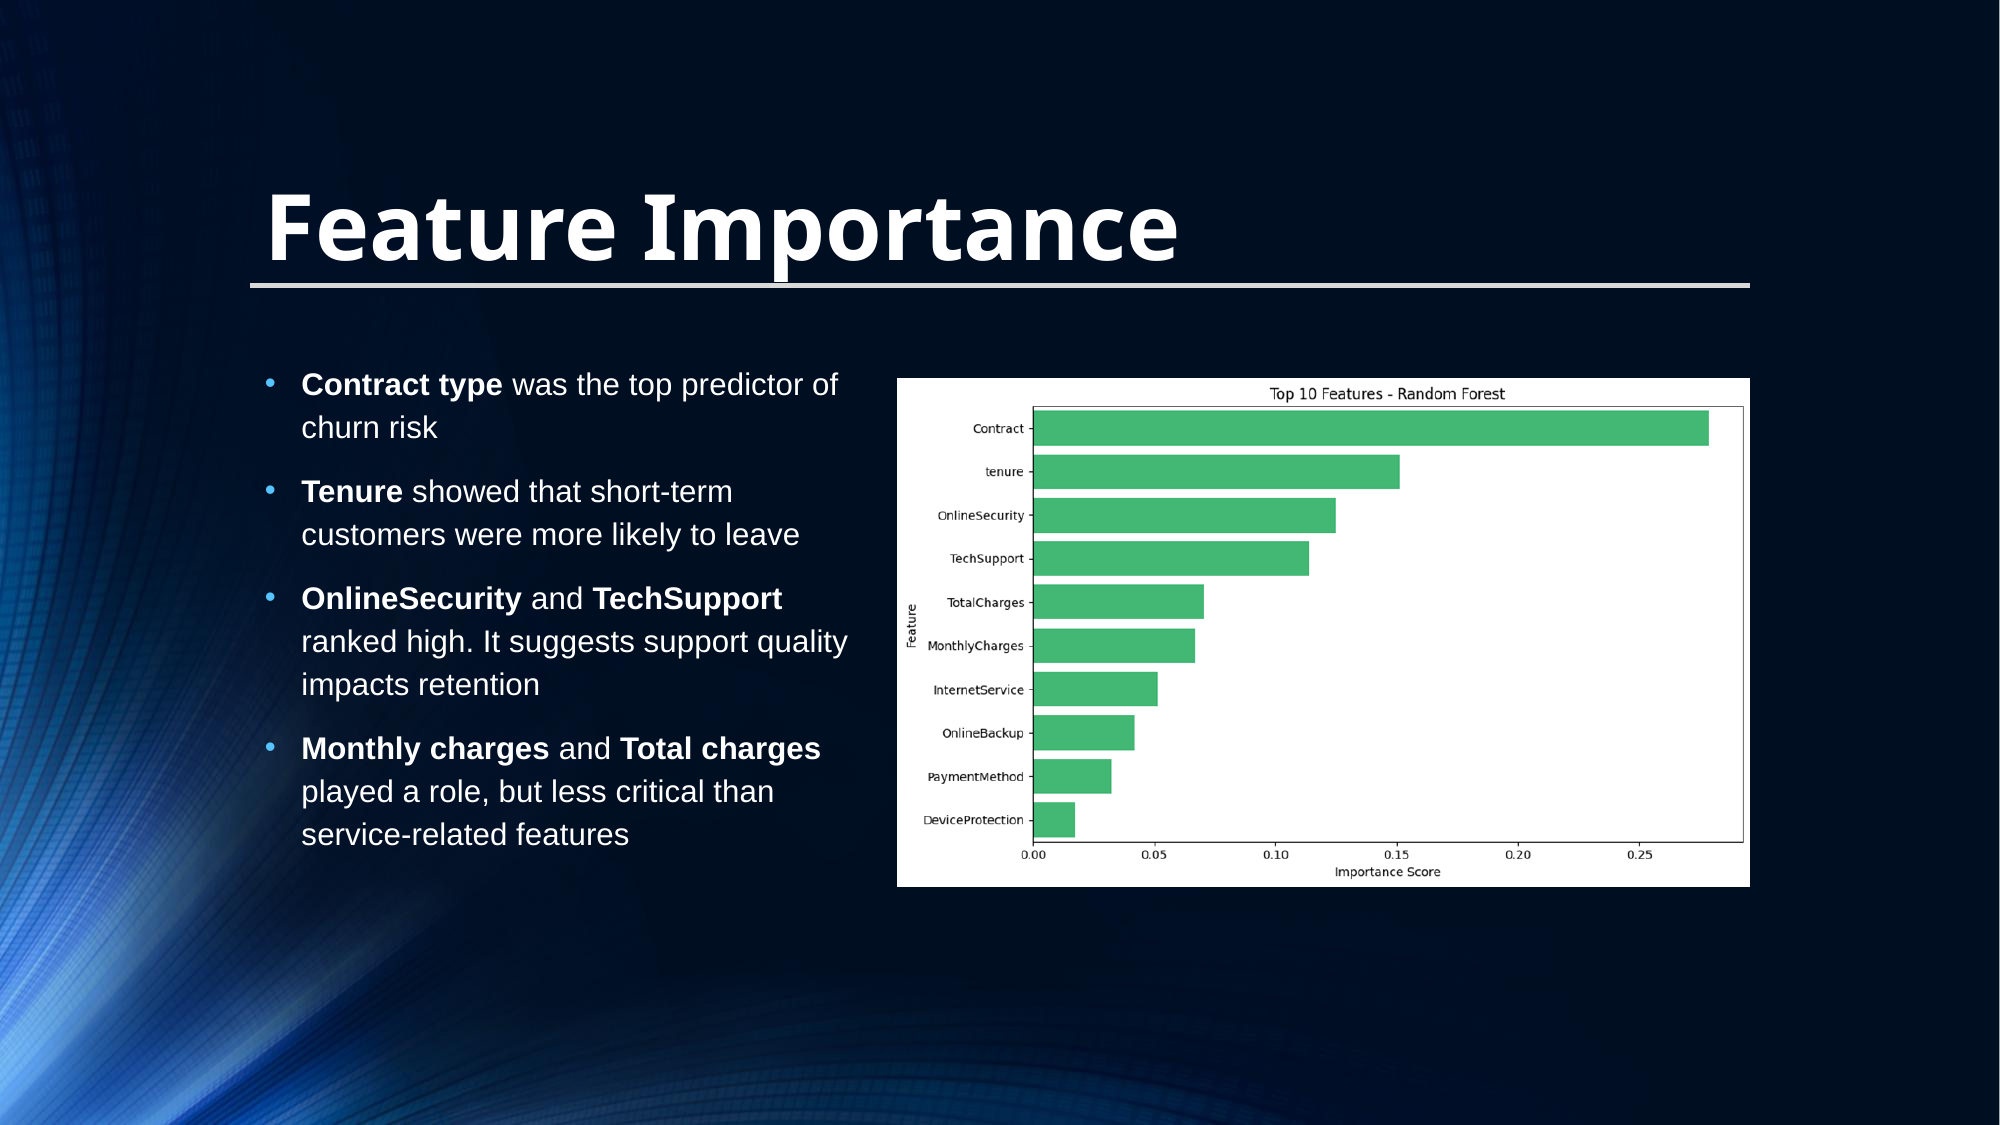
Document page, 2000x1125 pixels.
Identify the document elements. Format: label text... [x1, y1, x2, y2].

title Feature Importance [249, 62, 1750, 283]
picture [0, 0, 2000, 1125]
text_box Contract type was the top predictor of churn risk Tenure showed that short-term customers were more likely to leave OnlineSecurity and TechSupport ranked high. It suggests support quality impacts retention Monthly charges and Total charges played a role, but less critical than service-related features [249, 343, 868, 867]
